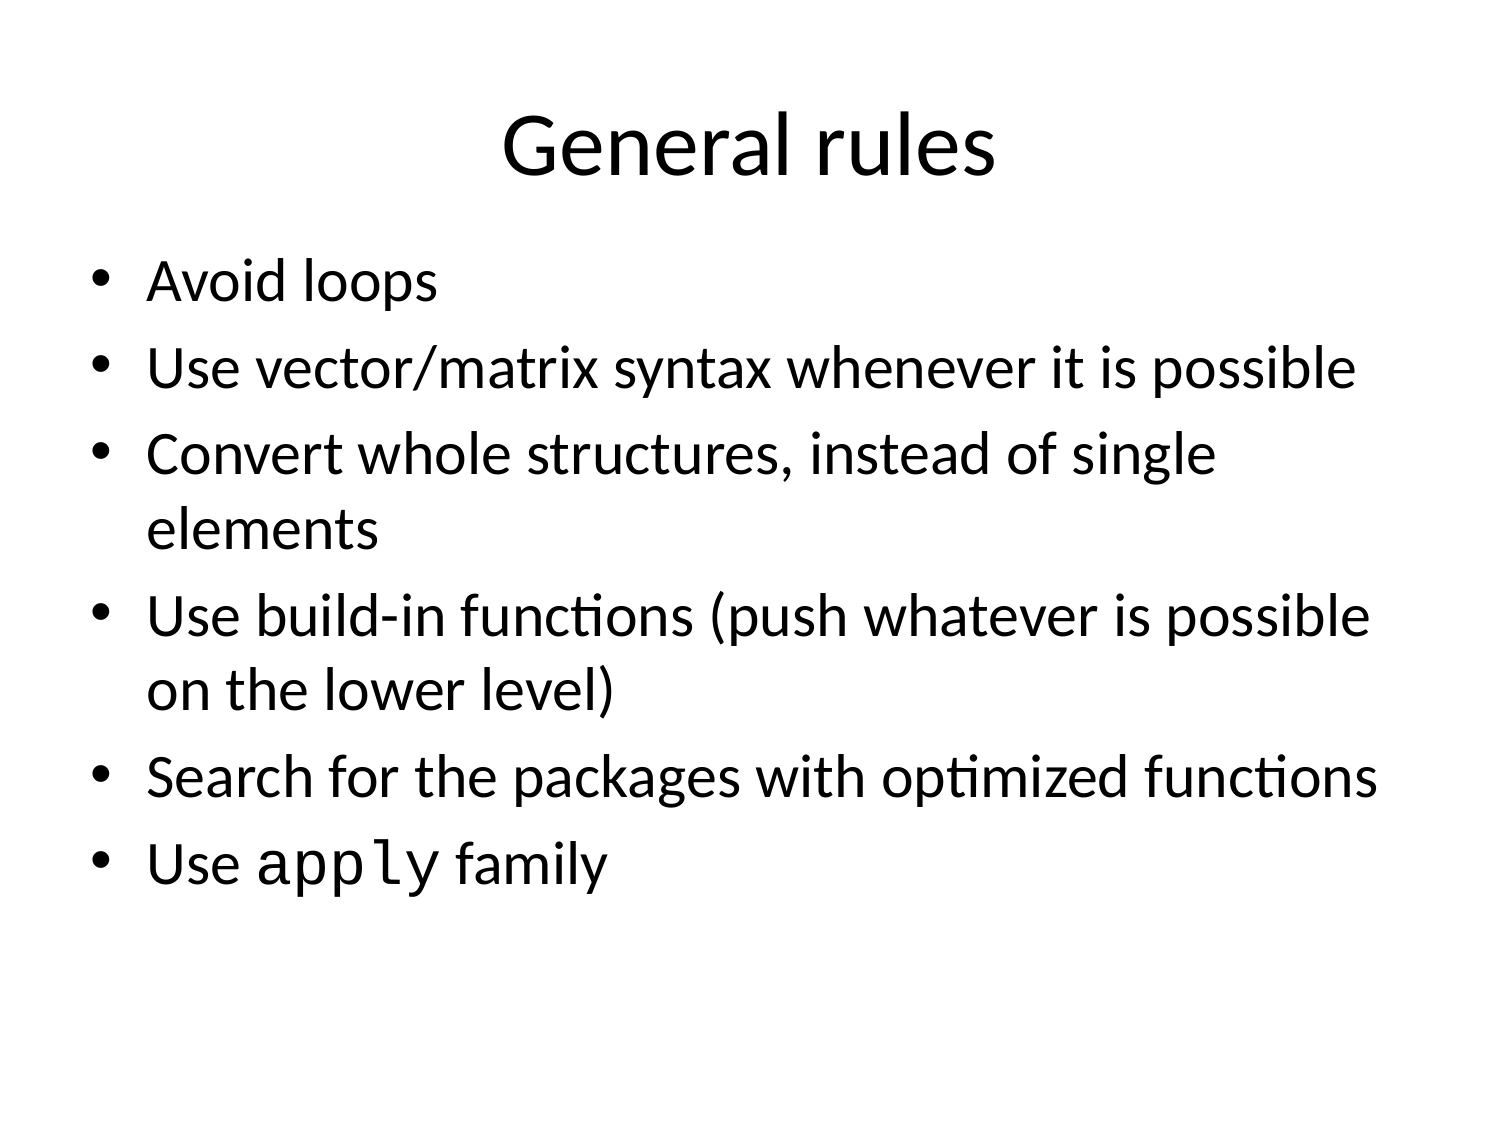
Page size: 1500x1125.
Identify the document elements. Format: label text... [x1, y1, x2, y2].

title General rules [75, 45, 1425, 231]
list Avoid loops Use vector/matrix syntax whenever it is possible Convert whole structures, instead of single elements Use build-in functions (push whatever is possible on the lower level) Search for the packages with optimized functions Use apply family [75, 231, 1425, 1005]
